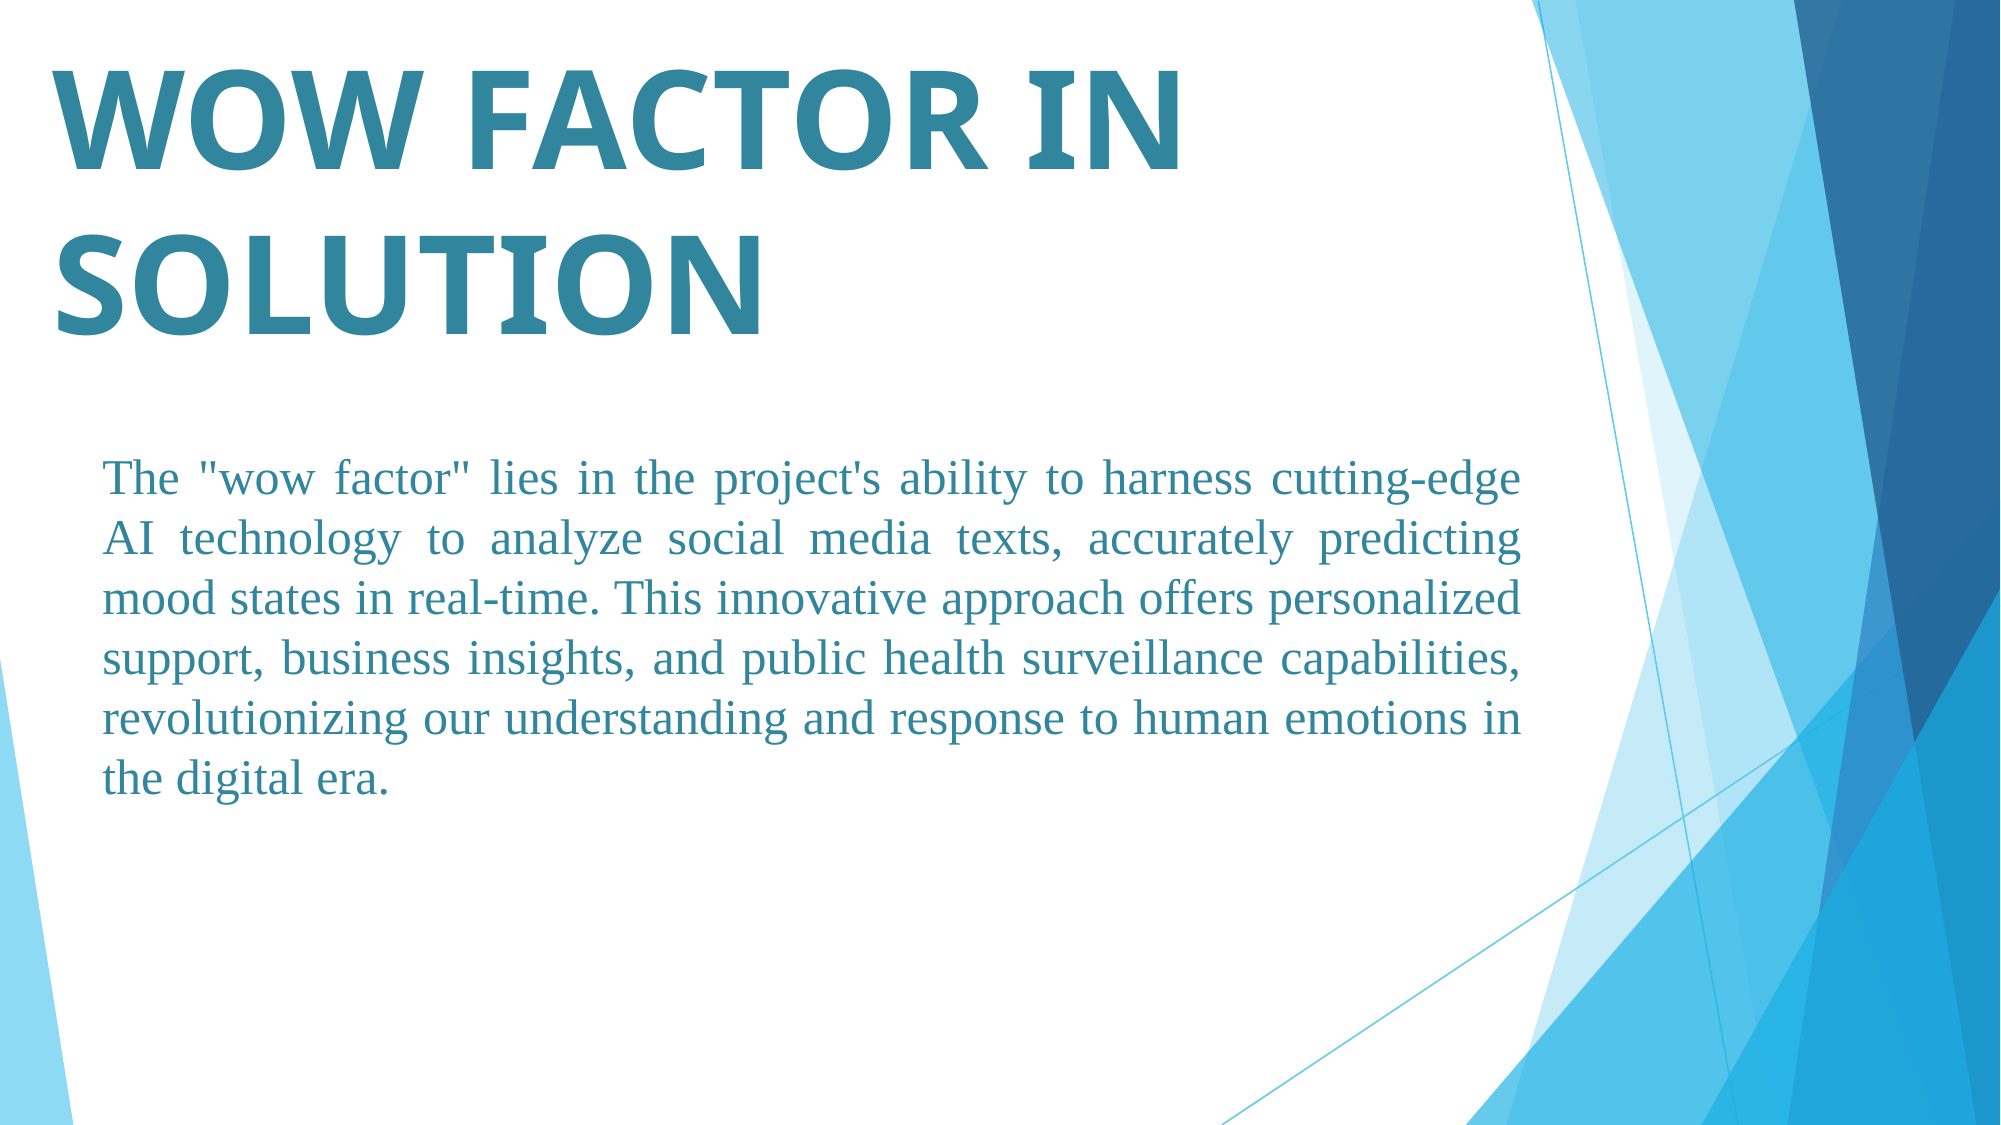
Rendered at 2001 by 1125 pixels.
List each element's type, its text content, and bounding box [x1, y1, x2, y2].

text_box The "wow factor" lies in the project's ability to harness cutting-edge AI technology to analyze social media texts, accurately predicting mood states in real-time. This innovative approach offers personalized support, business insights, and public health surveillance capabilities, revolutionizing our understanding and response to human emotions in the digital era. [87, 437, 1538, 813]
text_box WOW FACTOR IN SOLUTION [37, 24, 1425, 370]
